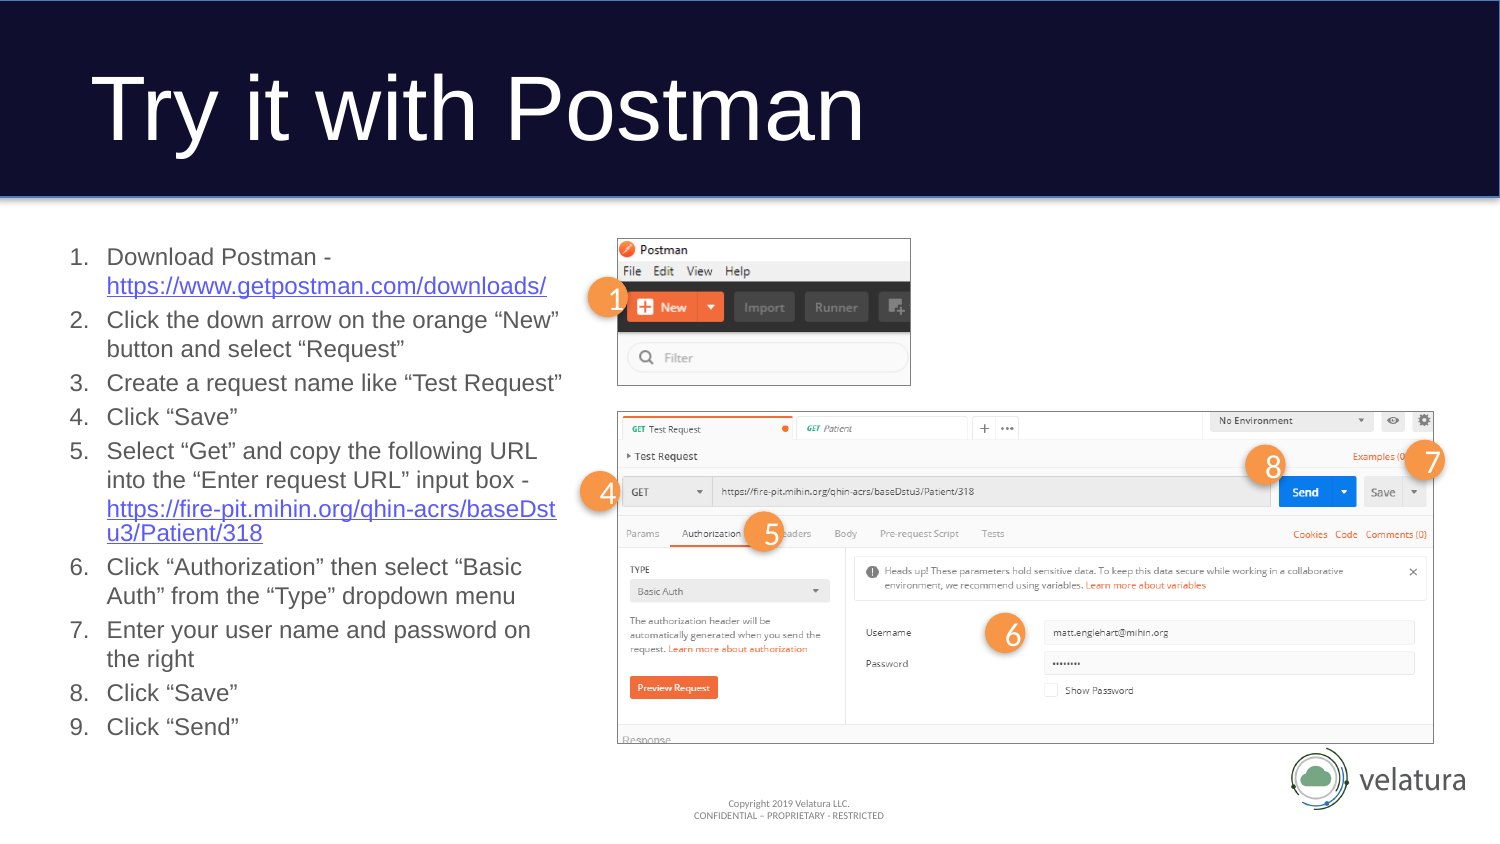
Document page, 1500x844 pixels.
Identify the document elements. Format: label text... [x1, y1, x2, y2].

picture [616, 238, 912, 387]
text_box 4 [579, 470, 611, 513]
picture [1290, 747, 1467, 811]
list Download Postman - https://www.getpostman.com/downloads/ Click the down arrow on the orange “New” button and select “Request” Create a request name like “Test Request” Click “Save” Select “Get” and copy the following URL into the “Enter request URL” input box - https://fire-pit.mihin.org/qhin-acrs/baseDstu3/Patient/318 Click “Authorization” then select “Basic Auth” from the “Type” dropdown menu Enter your user name and password on the right Click “Save” Click “Send” [54, 233, 584, 756]
picture [616, 411, 1434, 745]
text_box 1 [586, 276, 611, 319]
title Try it with Postman [75, 33, 1425, 175]
text_box Copyright 2019 Velatura LLC. CONFIDENTIAL – PROPRIETARY - RESTRICTED [666, 789, 913, 830]
text_box 7 [1438, 443, 1446, 477]
